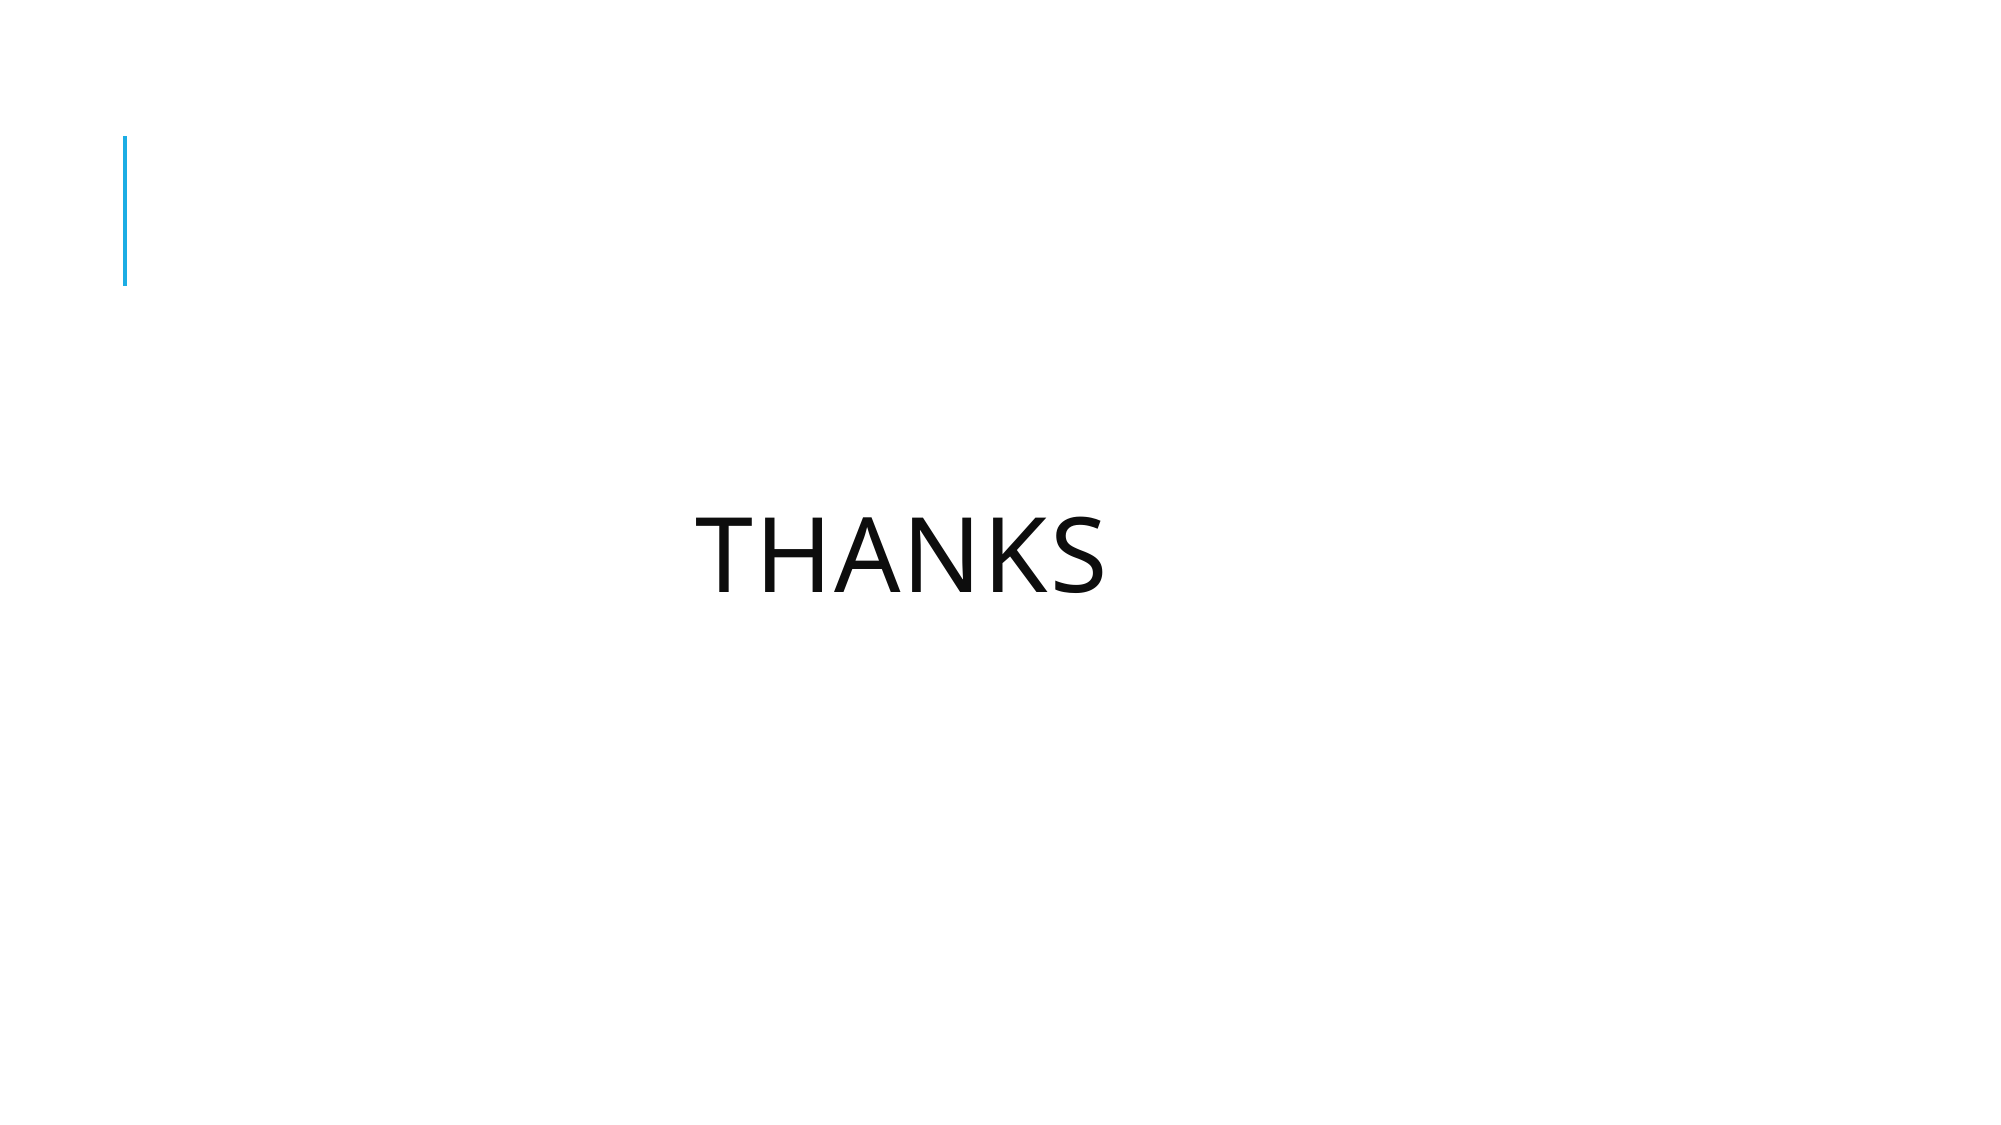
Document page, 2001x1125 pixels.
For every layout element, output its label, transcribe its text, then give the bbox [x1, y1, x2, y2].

title tHANKS [680, 439, 1445, 686]
